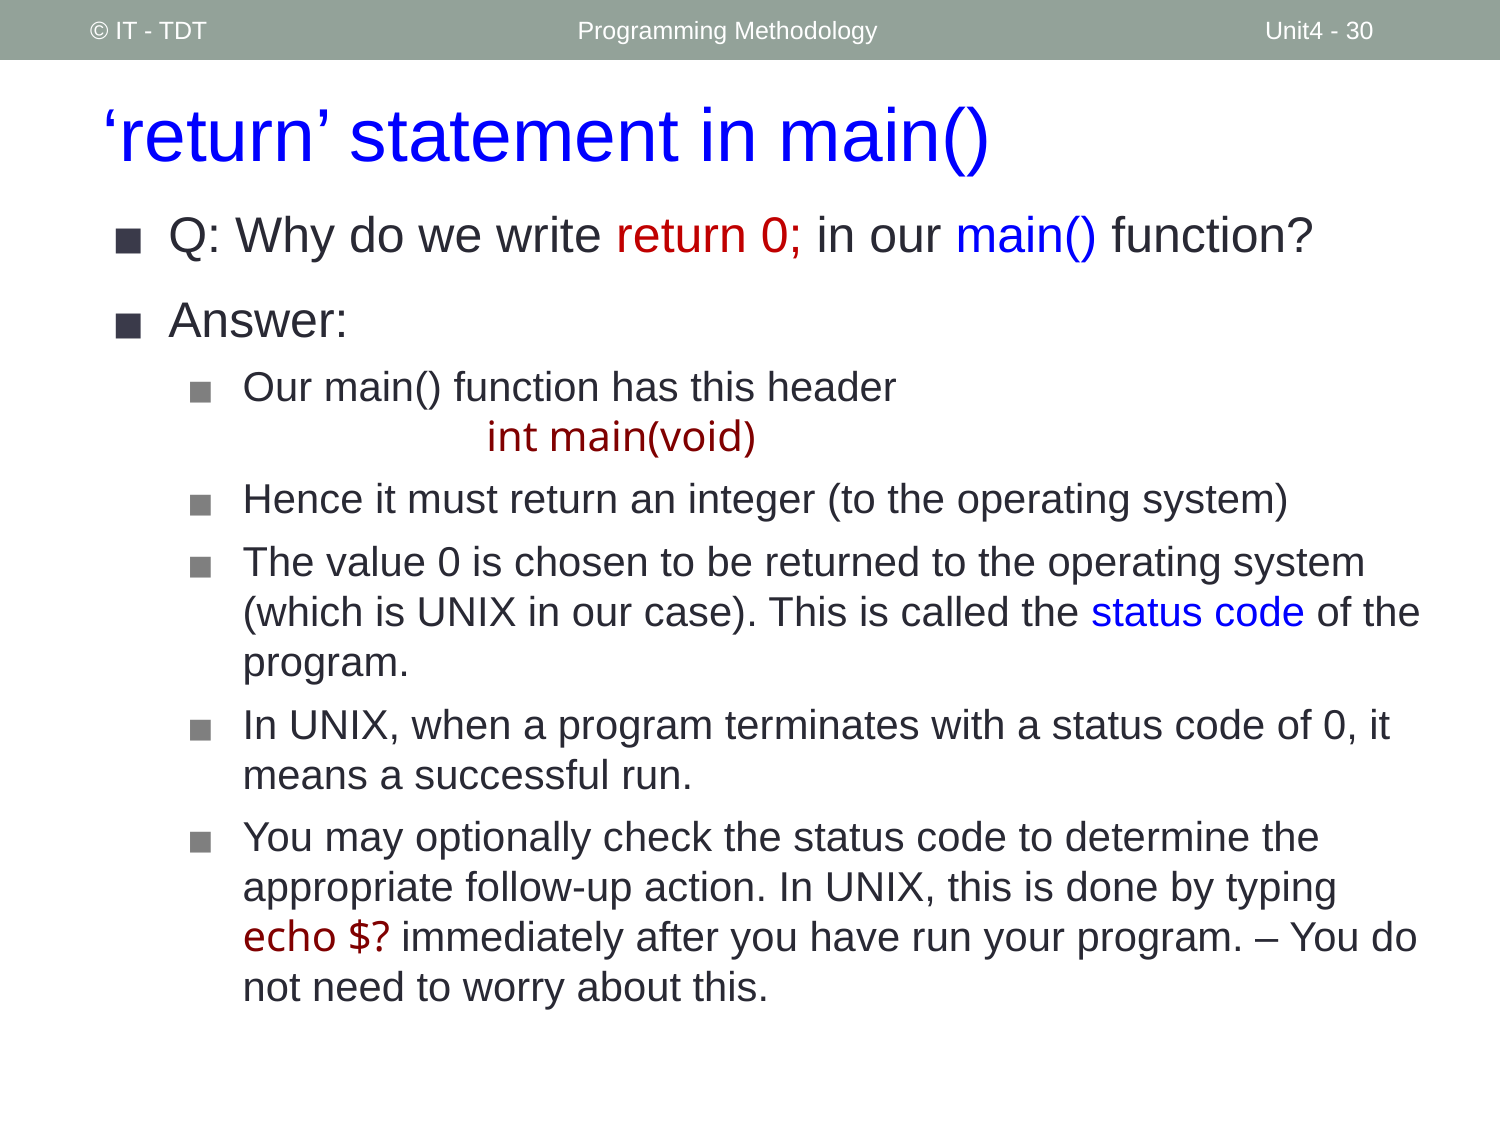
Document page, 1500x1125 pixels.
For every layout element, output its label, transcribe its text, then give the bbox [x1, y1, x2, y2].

title ‘return’ statement in main() [87, 62, 1463, 200]
slide_number Unit4 - ‹#› [1250, 3, 1425, 57]
footer Programming Methodology [562, 3, 1238, 57]
list Q: Why do we write return 0; in our main() function? Answer: Our main() function has this header int main(void) Hence it must return an integer (to the operating system) The value 0 is chosen to be returned to the operating system (which is UNIX in our case). This is called the status code of the program. In UNIX, when a program terminates with a status code of 0, it means a successful run. You may optionally check the status code to determine the appropriate follow-up action. In UNIX, this is done by typing echo $? immediately after you have run your program. – You do not need to worry about this. [96, 194, 1447, 1045]
slide_number © IT - TDT [75, 3, 550, 57]
